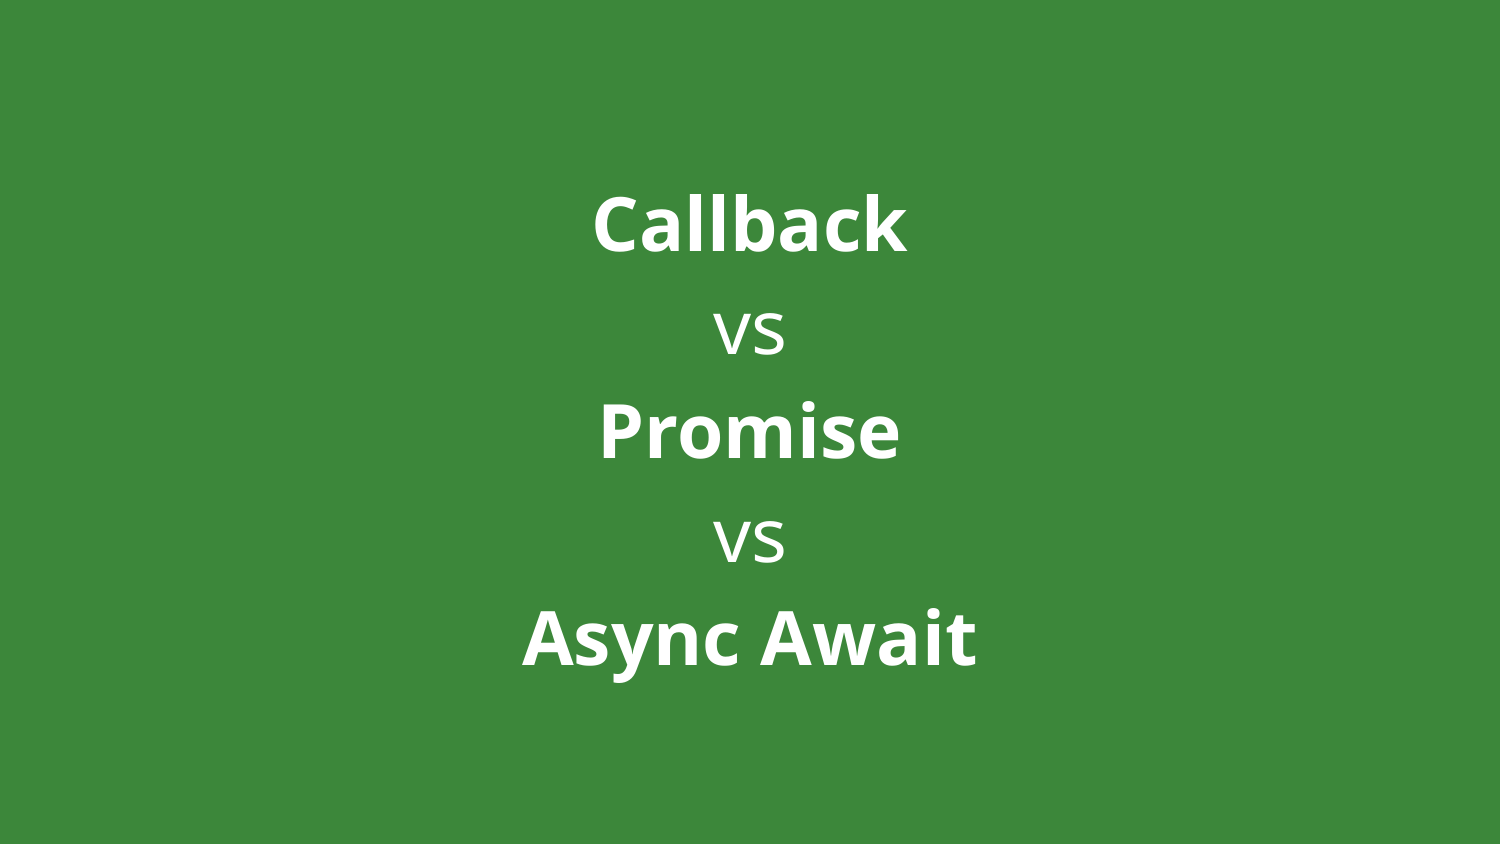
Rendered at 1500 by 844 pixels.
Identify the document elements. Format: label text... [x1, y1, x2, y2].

title Callback vs Promise vs Async Await [245, 310, 1255, 533]
